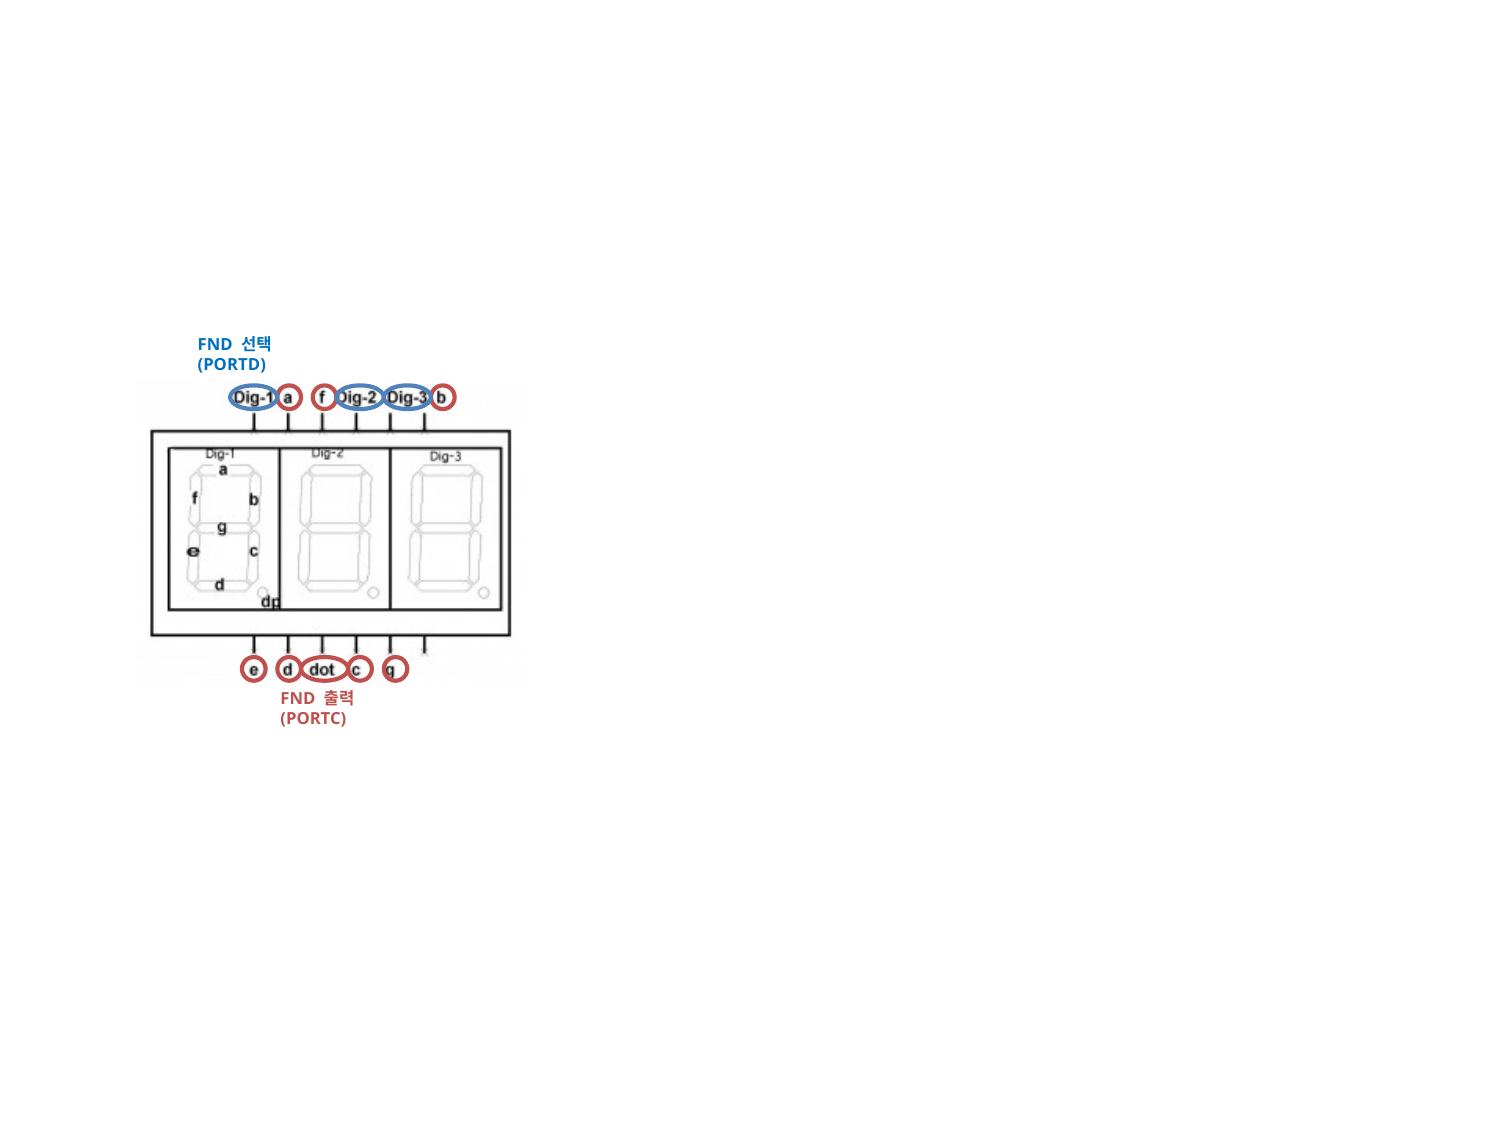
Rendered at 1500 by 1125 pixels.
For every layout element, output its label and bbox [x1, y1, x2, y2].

text_box [135, 326, 527, 737]
